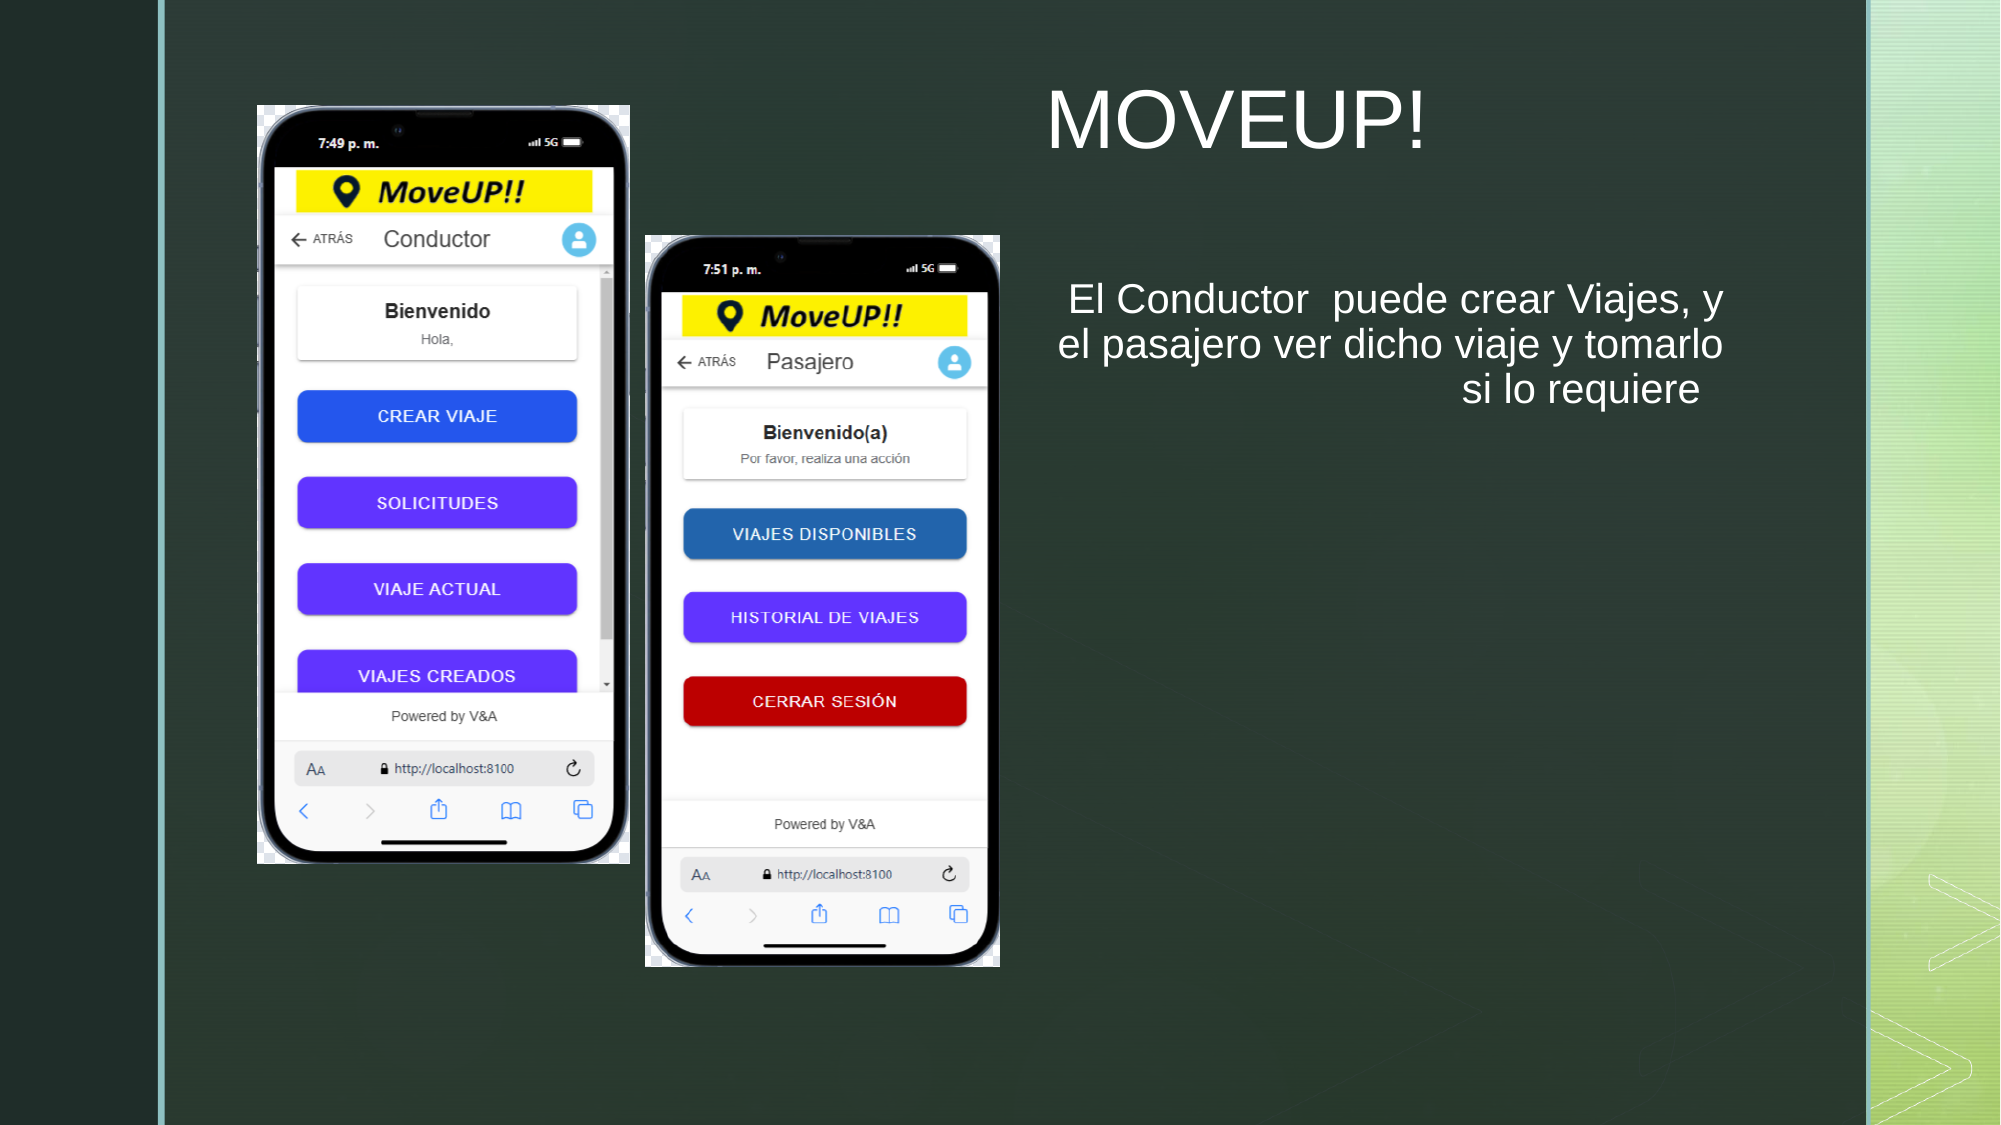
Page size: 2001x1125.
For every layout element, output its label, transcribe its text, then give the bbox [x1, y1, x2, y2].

text_box MOVEUP! [1030, 58, 1496, 174]
picture [1871, 0, 2001, 1125]
picture [644, 234, 1001, 967]
picture [257, 105, 630, 865]
title El Conductor puede crear Viajes, y el pasajero ver dicho viaje y tomarlo si lo requiere [1033, 270, 1740, 777]
